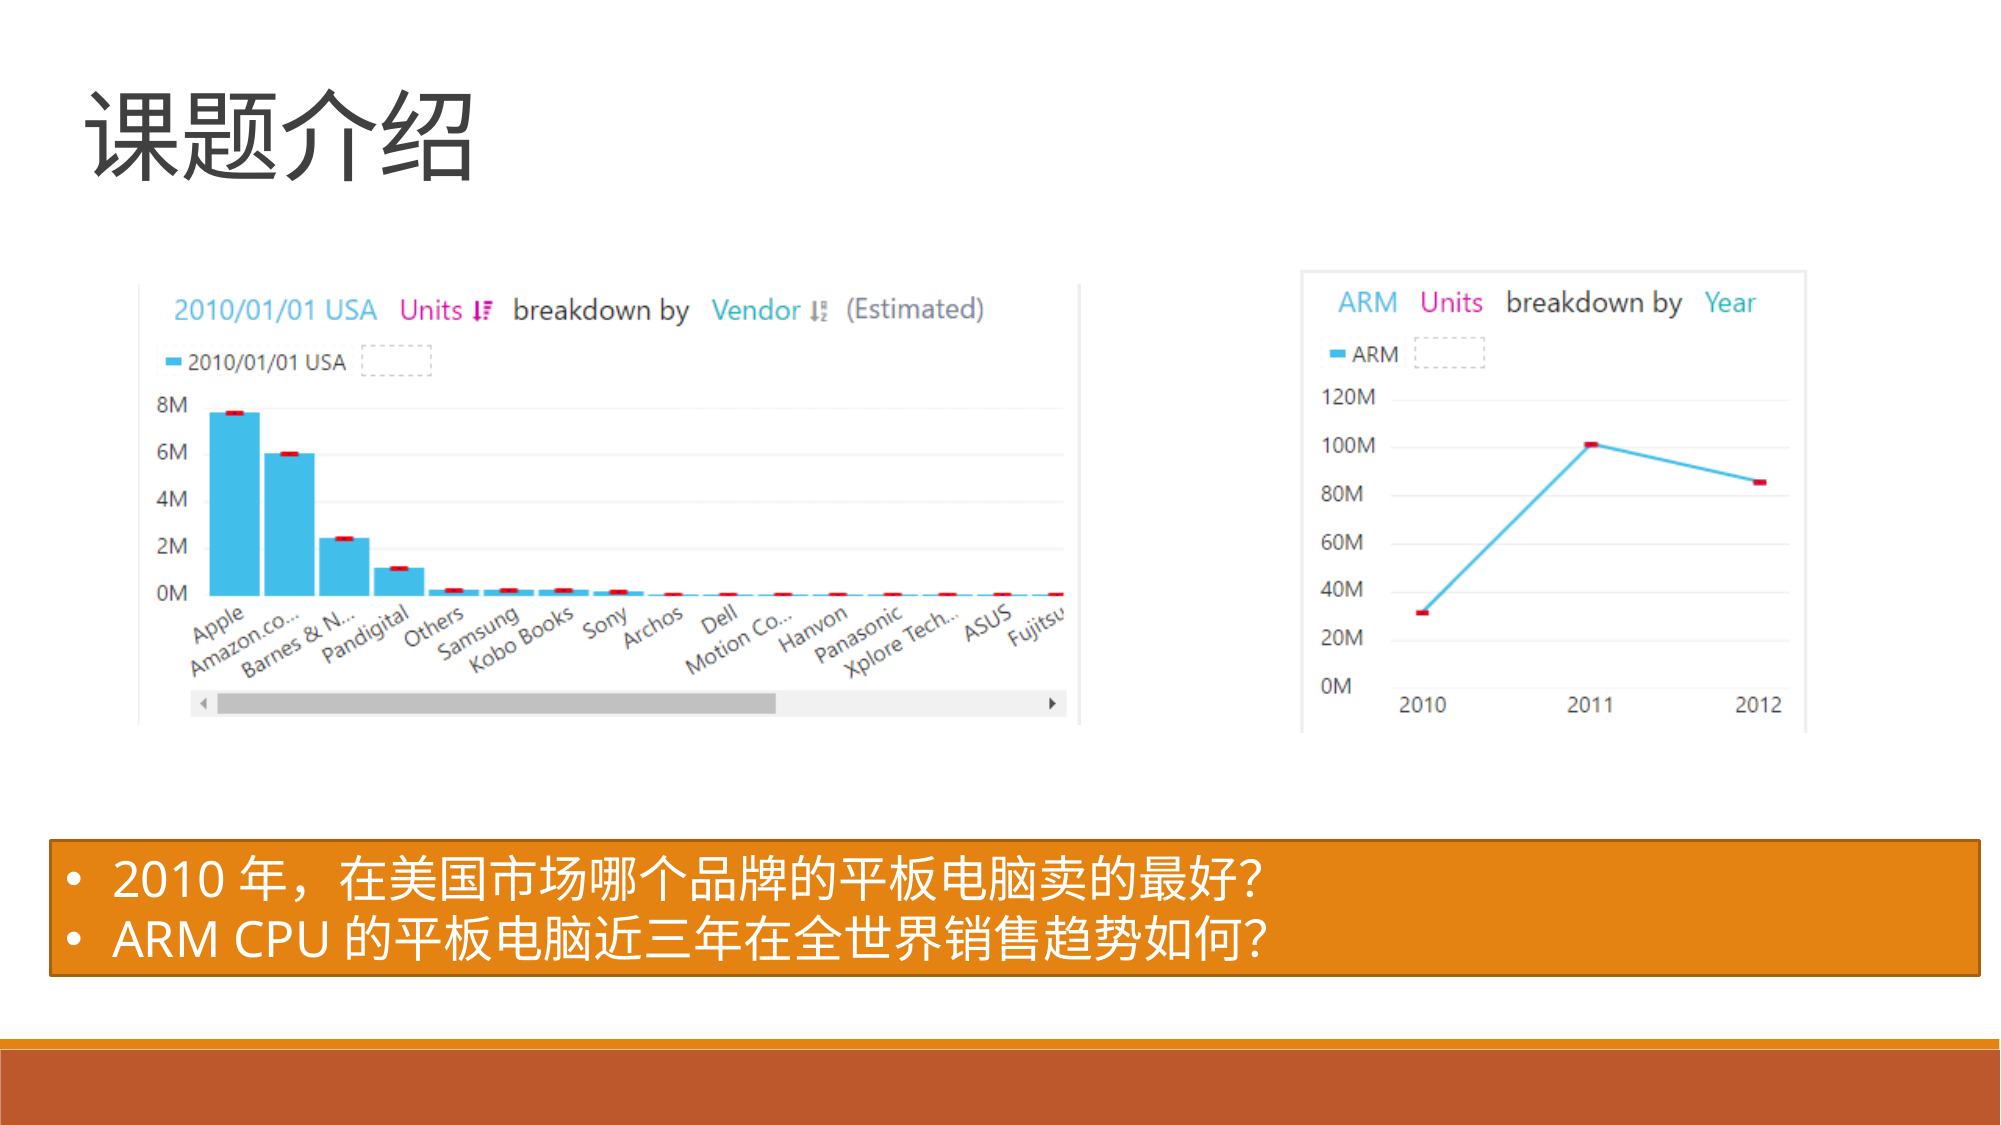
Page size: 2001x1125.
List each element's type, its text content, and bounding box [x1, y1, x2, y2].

picture [1298, 266, 1810, 734]
picture [137, 284, 1081, 725]
text_box 2010年，在美国市场哪个品牌的平板电脑卖的最好？ ARM CPU的平板电脑近三年在全世界销售趋势如何？ [49, 839, 1981, 977]
title 课题介绍 [66, 65, 498, 202]
